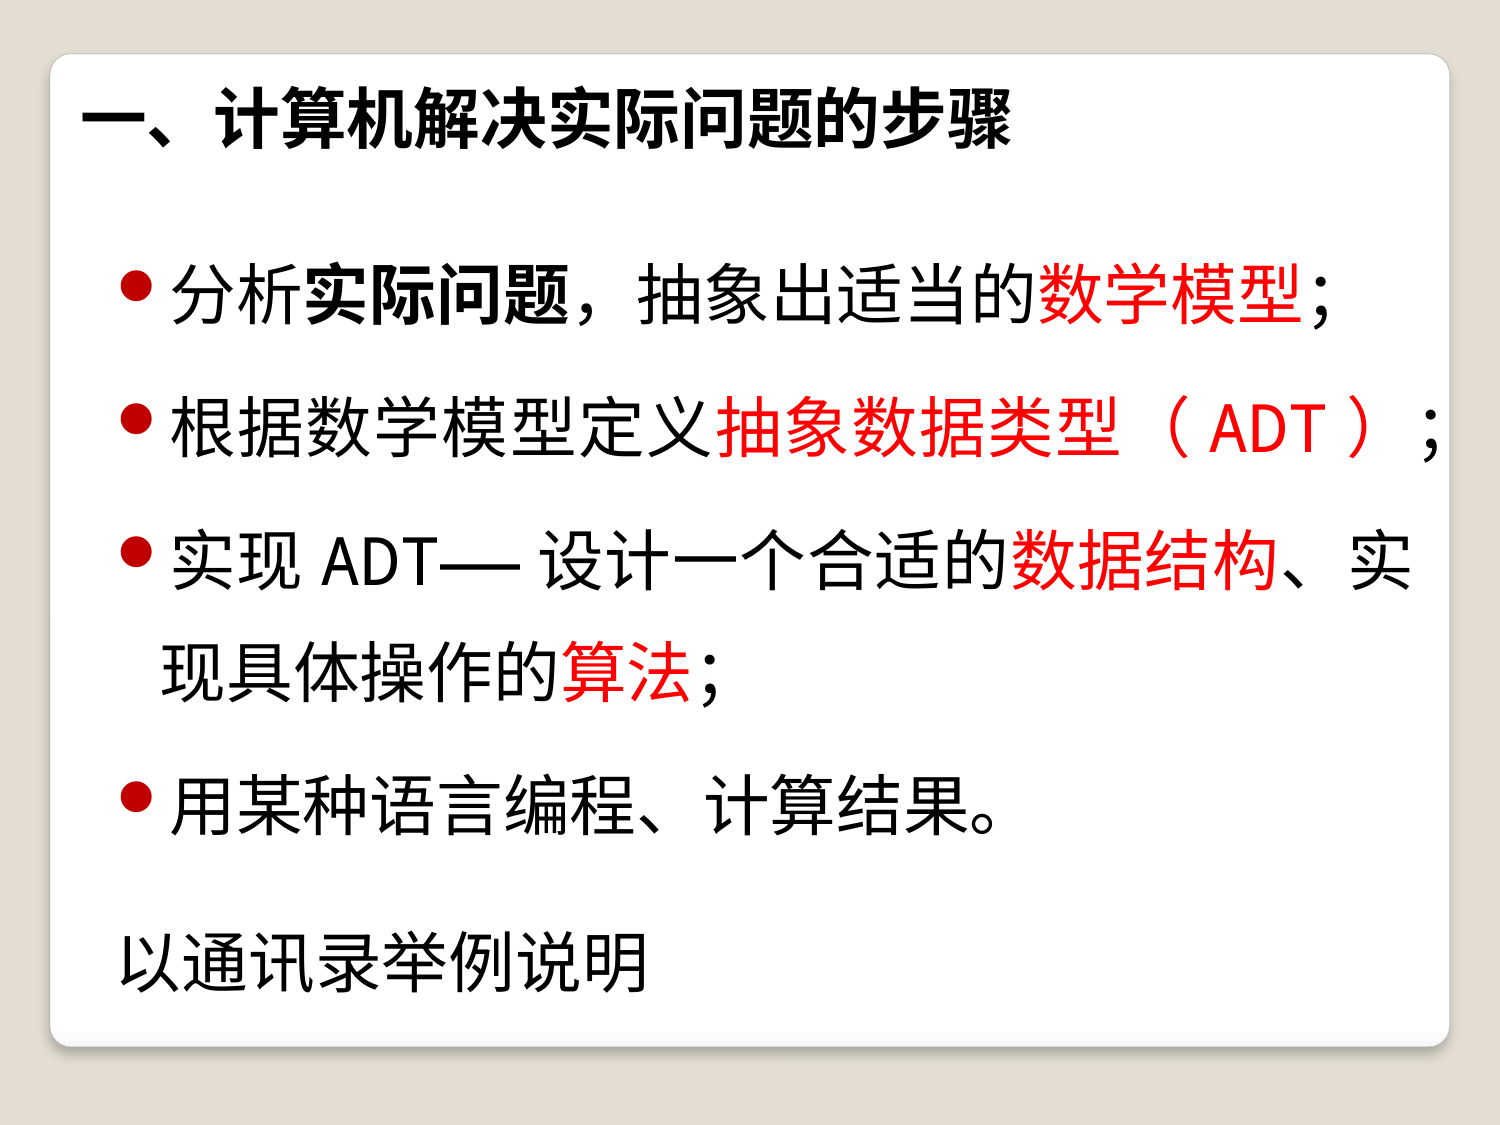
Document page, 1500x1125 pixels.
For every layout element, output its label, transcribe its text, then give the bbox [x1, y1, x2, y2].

title 一、计算机解决实际问题的步骤 [64, 66, 1247, 167]
text_box 以通讯录举例说明 [100, 881, 1144, 1009]
list 分析实际问题，抽象出适当的数学模型； 根据数学模型定义抽象数据类型（ADT）； 实现ADT——设计一个合适的数据结构、实现具体操作的算法； 用某种语言编程、计算结果。 [86, 160, 1430, 987]
